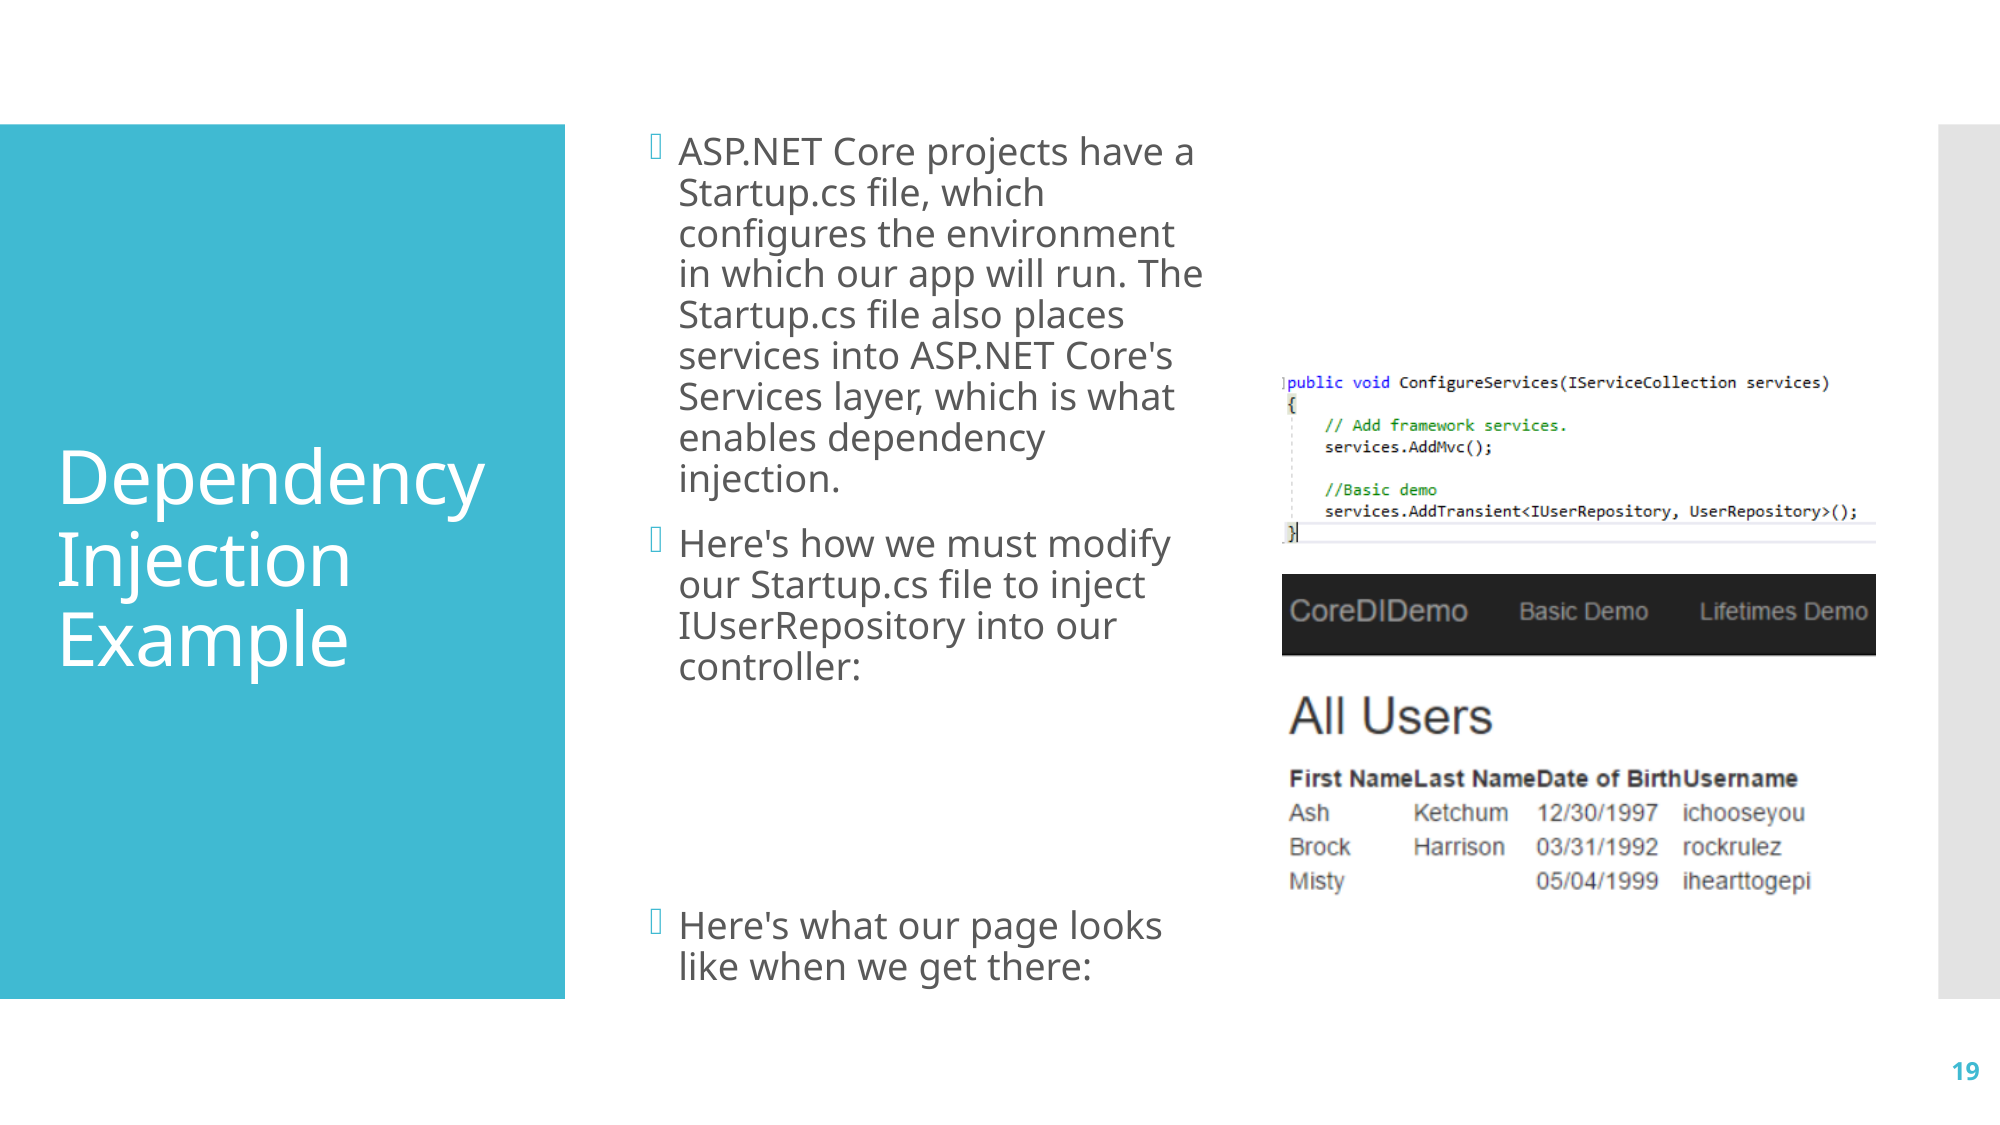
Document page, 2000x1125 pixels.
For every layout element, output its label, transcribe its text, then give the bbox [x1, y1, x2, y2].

picture [1281, 574, 1876, 904]
title Dependency Injection Example [41, 184, 525, 940]
picture [1281, 371, 1876, 549]
list ASP.NET Core projects have a Startup.cs file, which configures the environment in which our app will run. The Startup.cs file also places services into ASP.NET Core's Services layer, which is what enables dependency injection. Here's how we must modify our Startup.cs file to inject IUserRepository into our controller: Here's what our page looks like when we get there: [634, 125, 1223, 1000]
slide_number 19 [1744, 1042, 1996, 1103]
